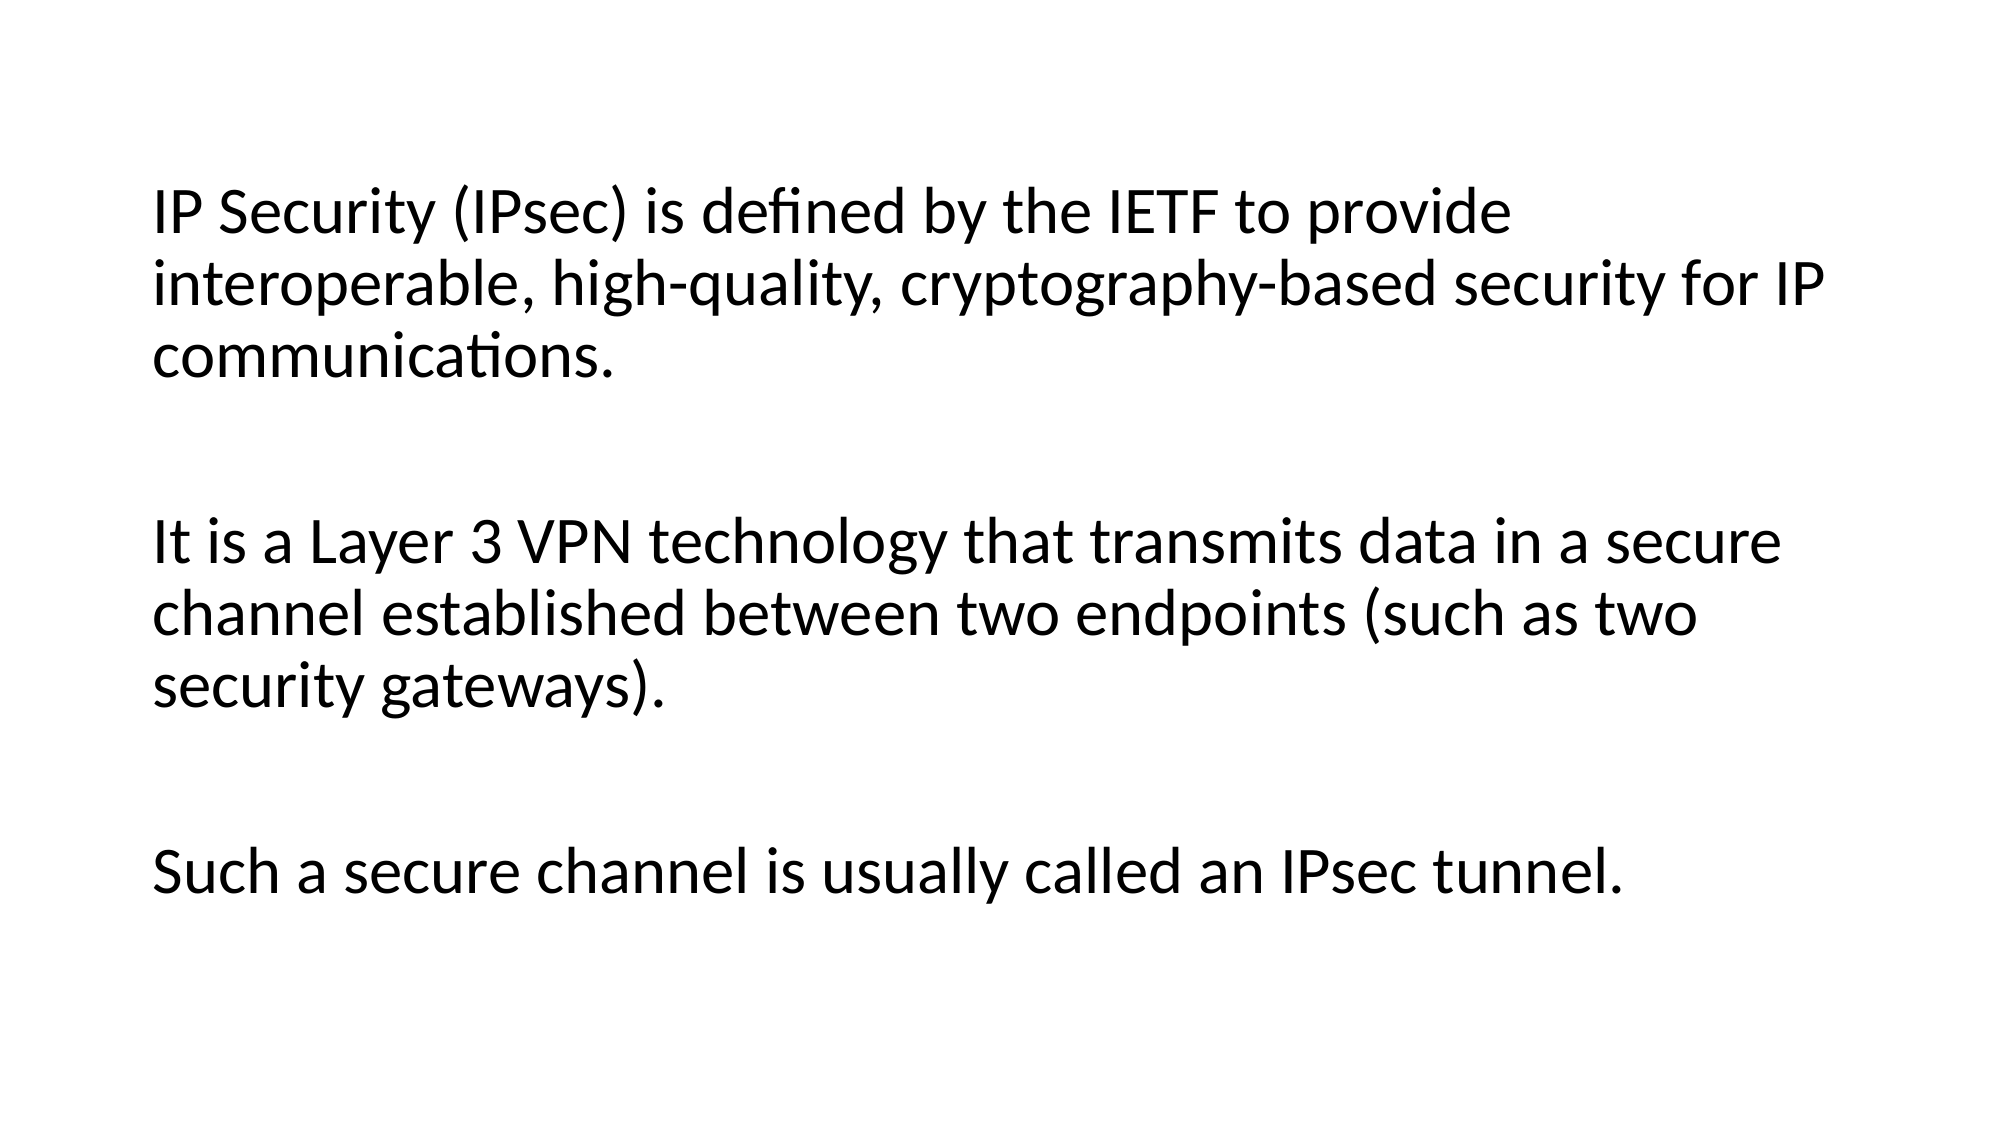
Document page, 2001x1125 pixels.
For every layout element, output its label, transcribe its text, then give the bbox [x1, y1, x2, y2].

list IP Security (IPsec) is defined by the IETF to provide interoperable, high-quality, cryptography-based security for IP communications. It is a Layer 3 VPN technology that transmits data in a secure channel established between two endpoints (such as two security gateways). Such a secure channel is usually called an IPsec tunnel. [137, 168, 1863, 1014]
